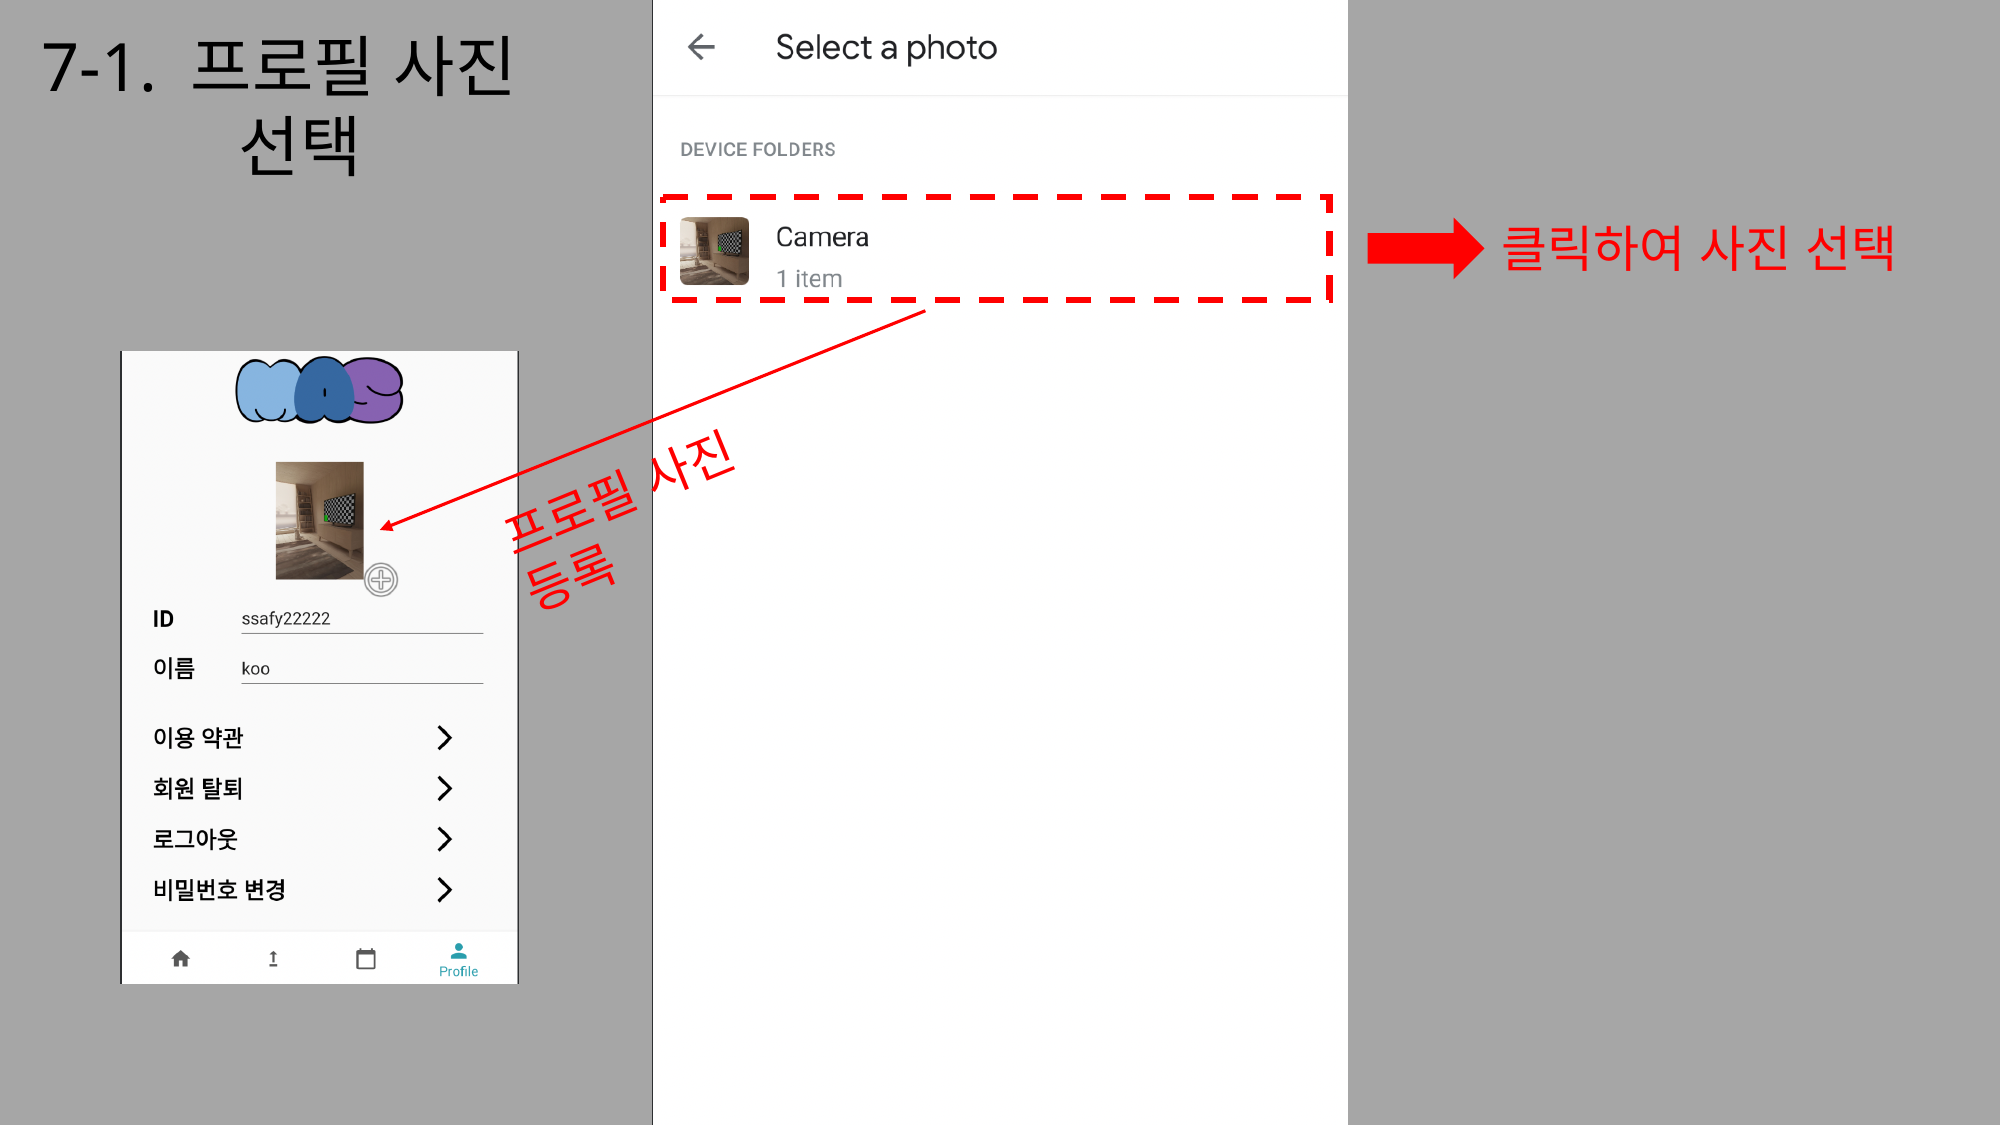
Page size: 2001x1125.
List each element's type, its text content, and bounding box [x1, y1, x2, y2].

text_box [379, 310, 926, 530]
text_box [1367, 217, 1485, 280]
text_box 프로필 사진 등록 [519, 530, 652, 635]
text_box 클릭하여 사진 선택 [1486, 209, 1983, 285]
text_box 7-1. 프로필 사진 선택 [26, 17, 575, 192]
picture [119, 351, 519, 984]
picture [652, 0, 1348, 1125]
